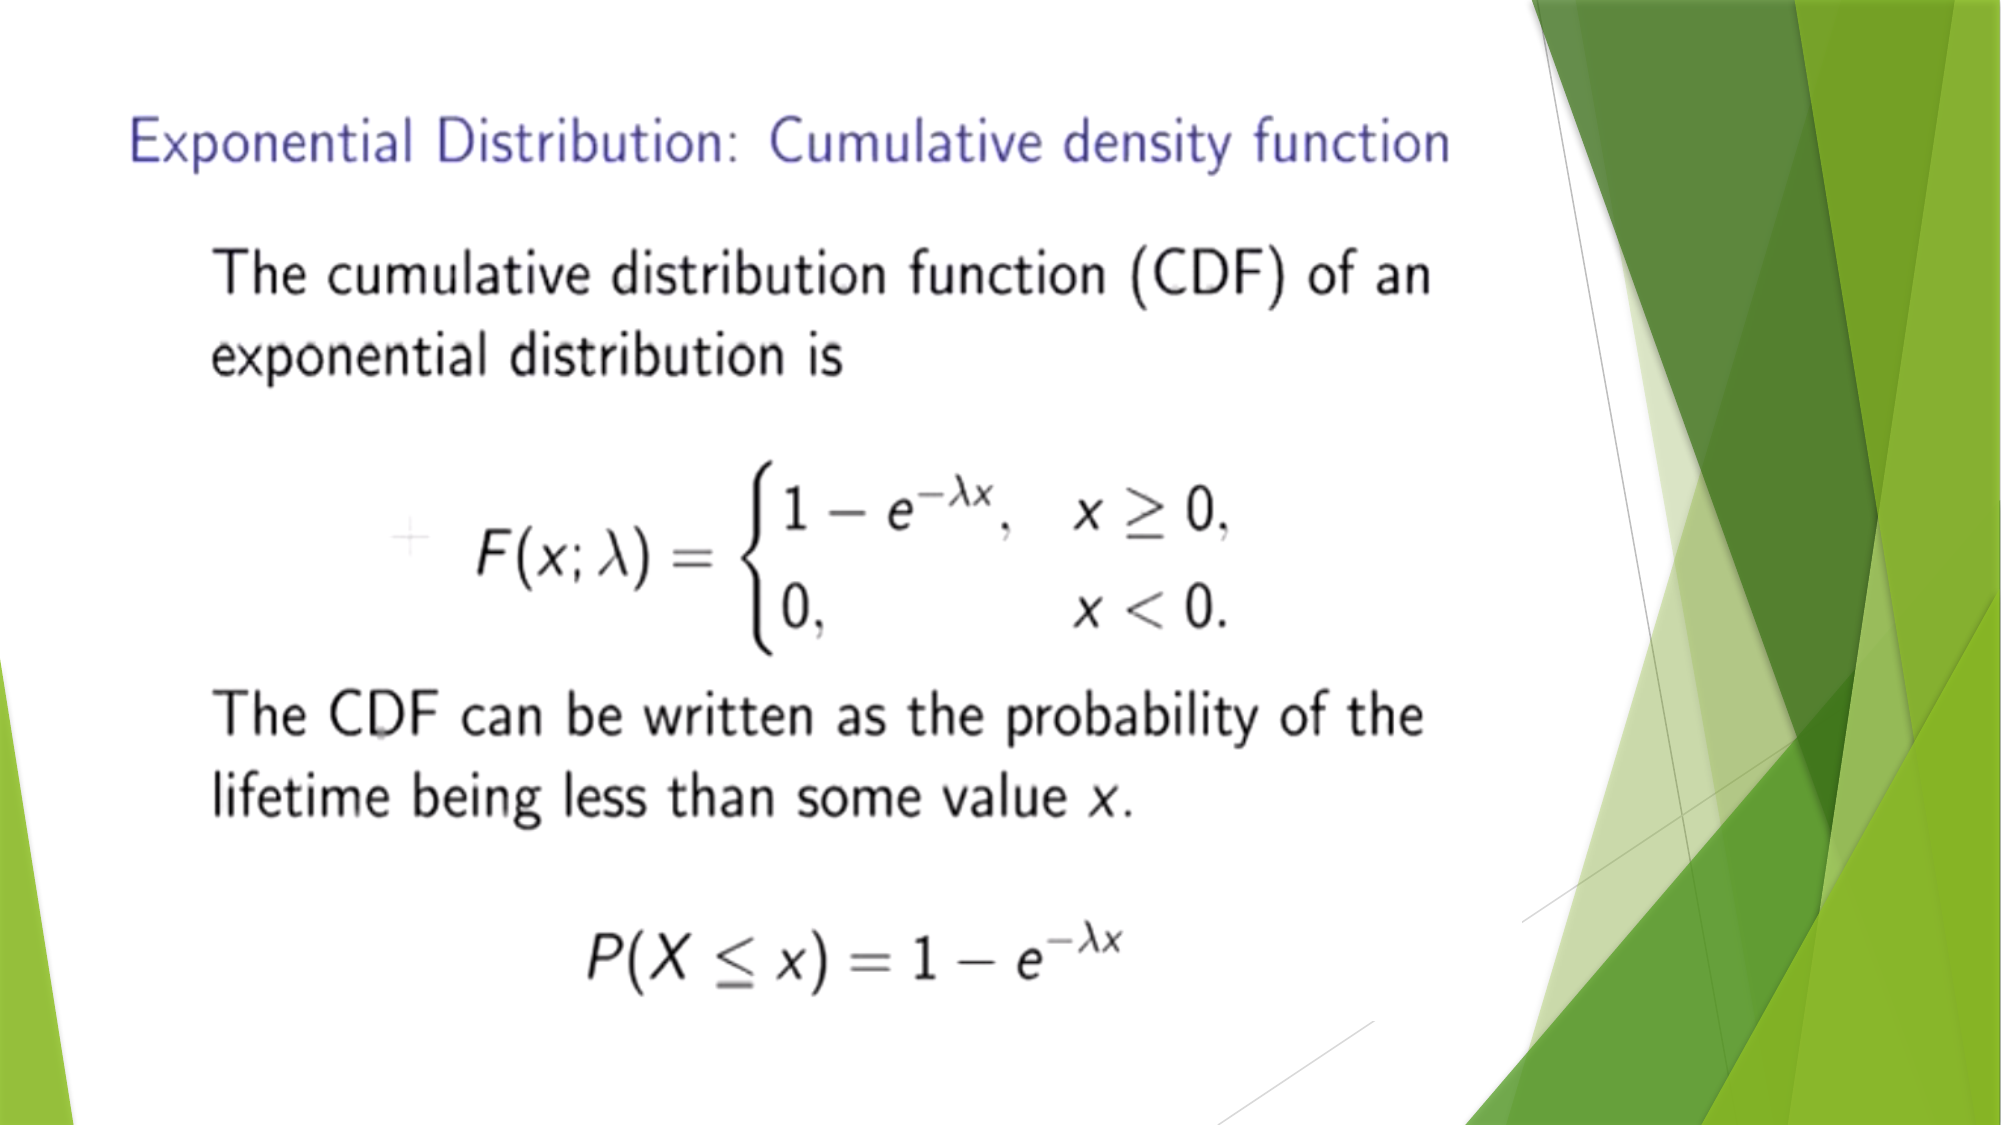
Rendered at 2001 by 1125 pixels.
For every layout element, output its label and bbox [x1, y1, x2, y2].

picture [110, 101, 1522, 1021]
